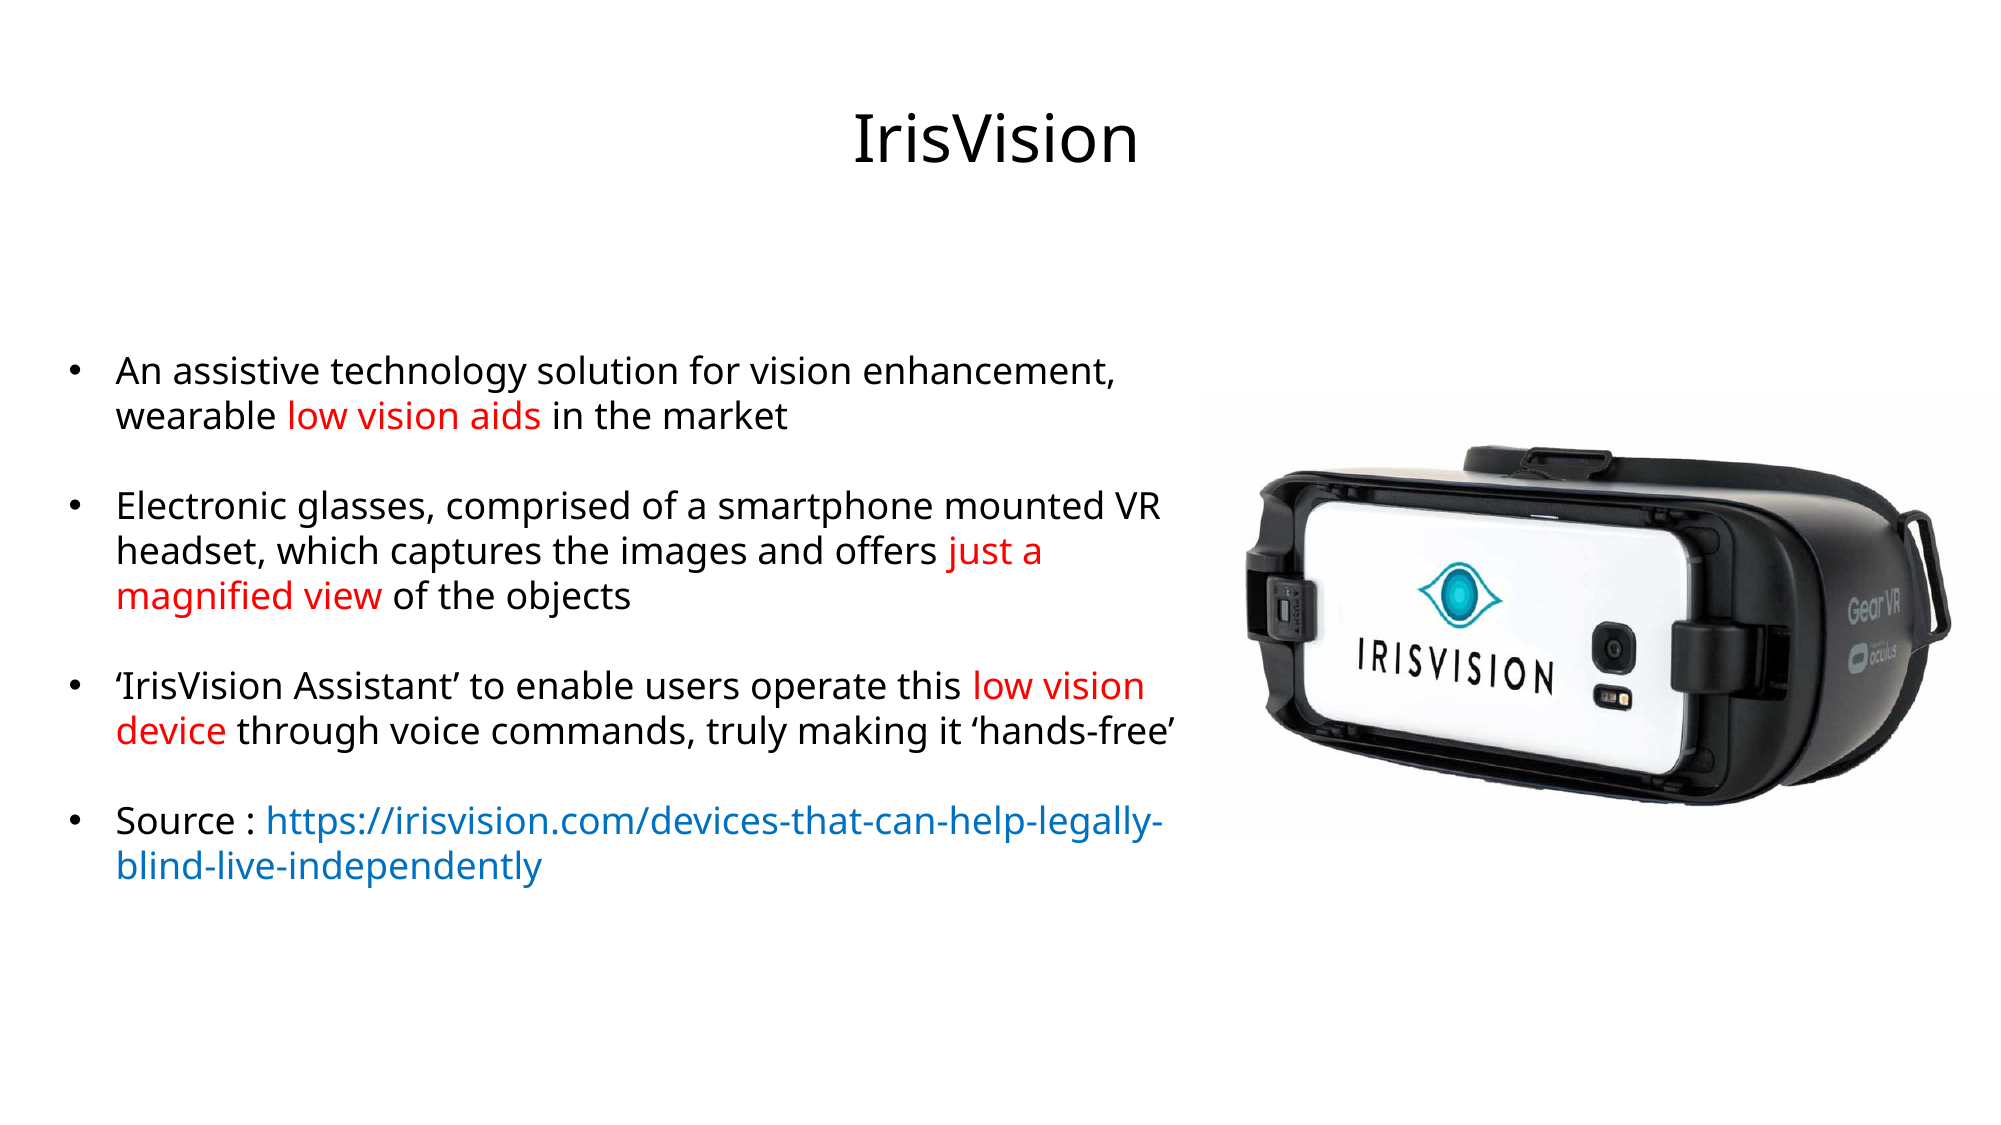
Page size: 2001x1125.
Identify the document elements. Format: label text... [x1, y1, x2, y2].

picture [1199, 391, 2000, 842]
text_box An assistive technology solution for vision enhancement, wearable low vision aids in the market Electronic glasses, comprised of a smartphone mounted VR headset, which captures the images and offers just a magnified view of the objects ‘IrisVision Assistant’ to enable users operate this low vision device through voice commands, truly making it ‘hands-free’ Source : https://irisvision.com/devices-that-can-help-legally-blind-live-independently [53, 339, 1217, 940]
text_box IrisVision [468, 88, 1526, 274]
